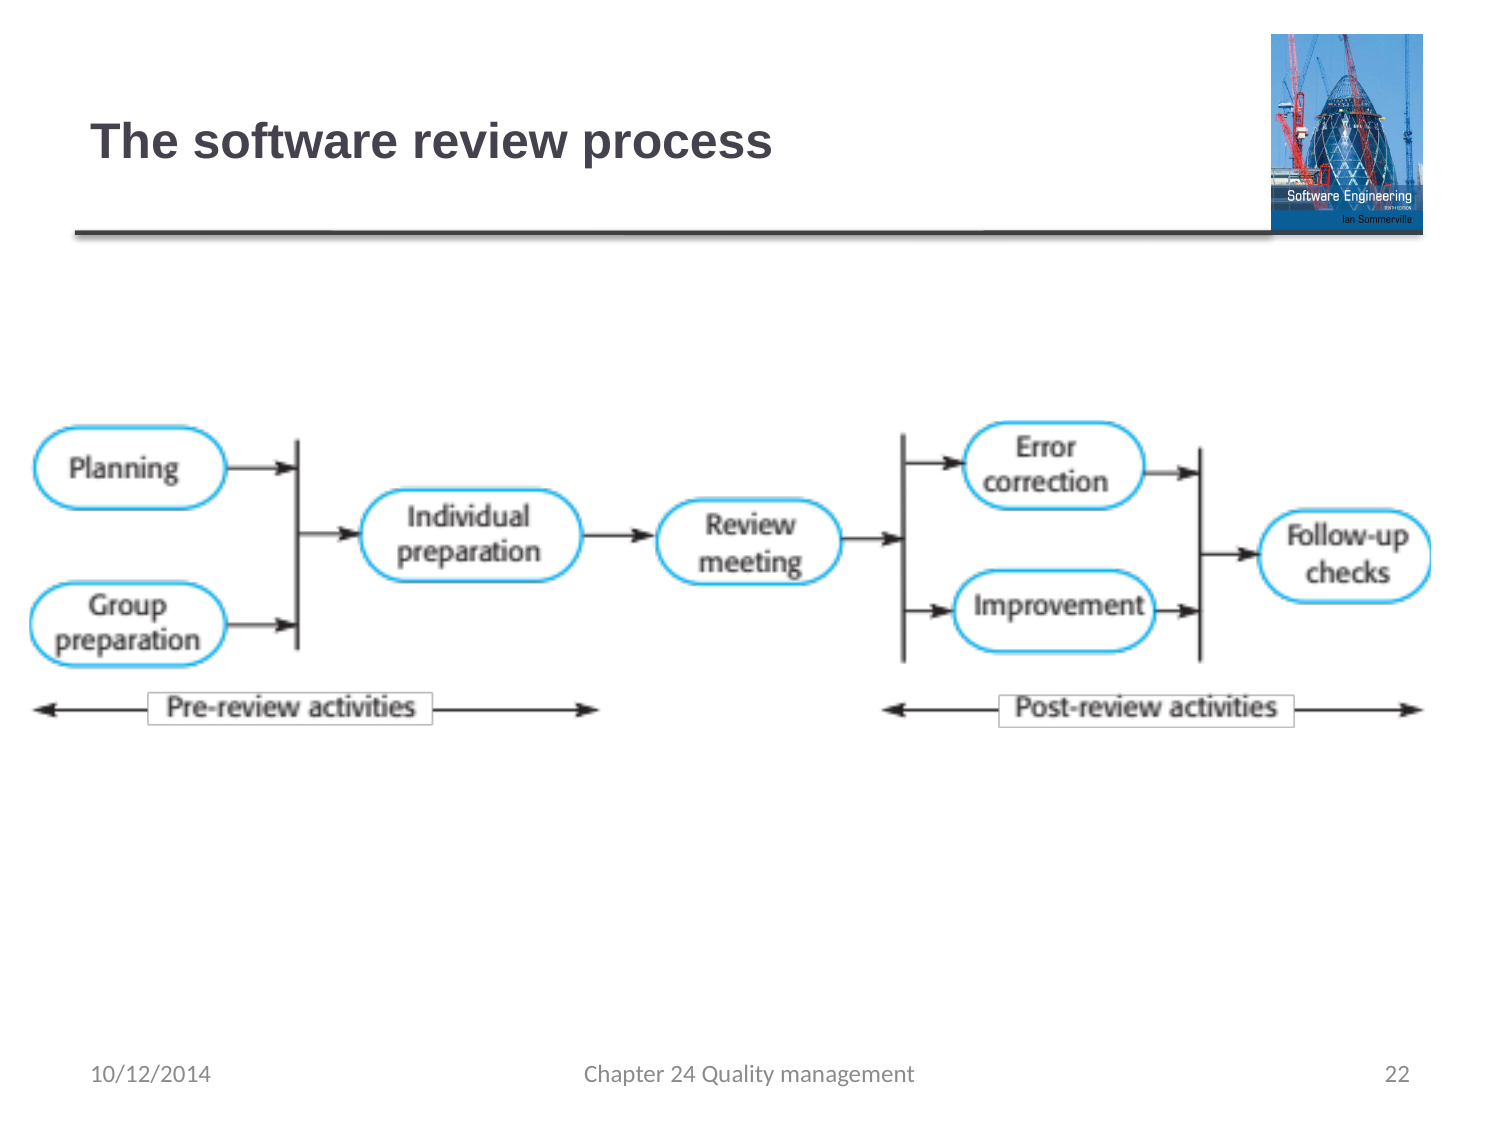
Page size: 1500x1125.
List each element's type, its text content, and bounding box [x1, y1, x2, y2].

picture [1271, 34, 1423, 230]
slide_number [75, 1042, 425, 1103]
footer Chapter 24 Quality management [512, 1042, 988, 1103]
picture [29, 420, 1432, 729]
title The software review process [74, 44, 1272, 233]
slide_number 22 [1074, 1042, 1425, 1103]
